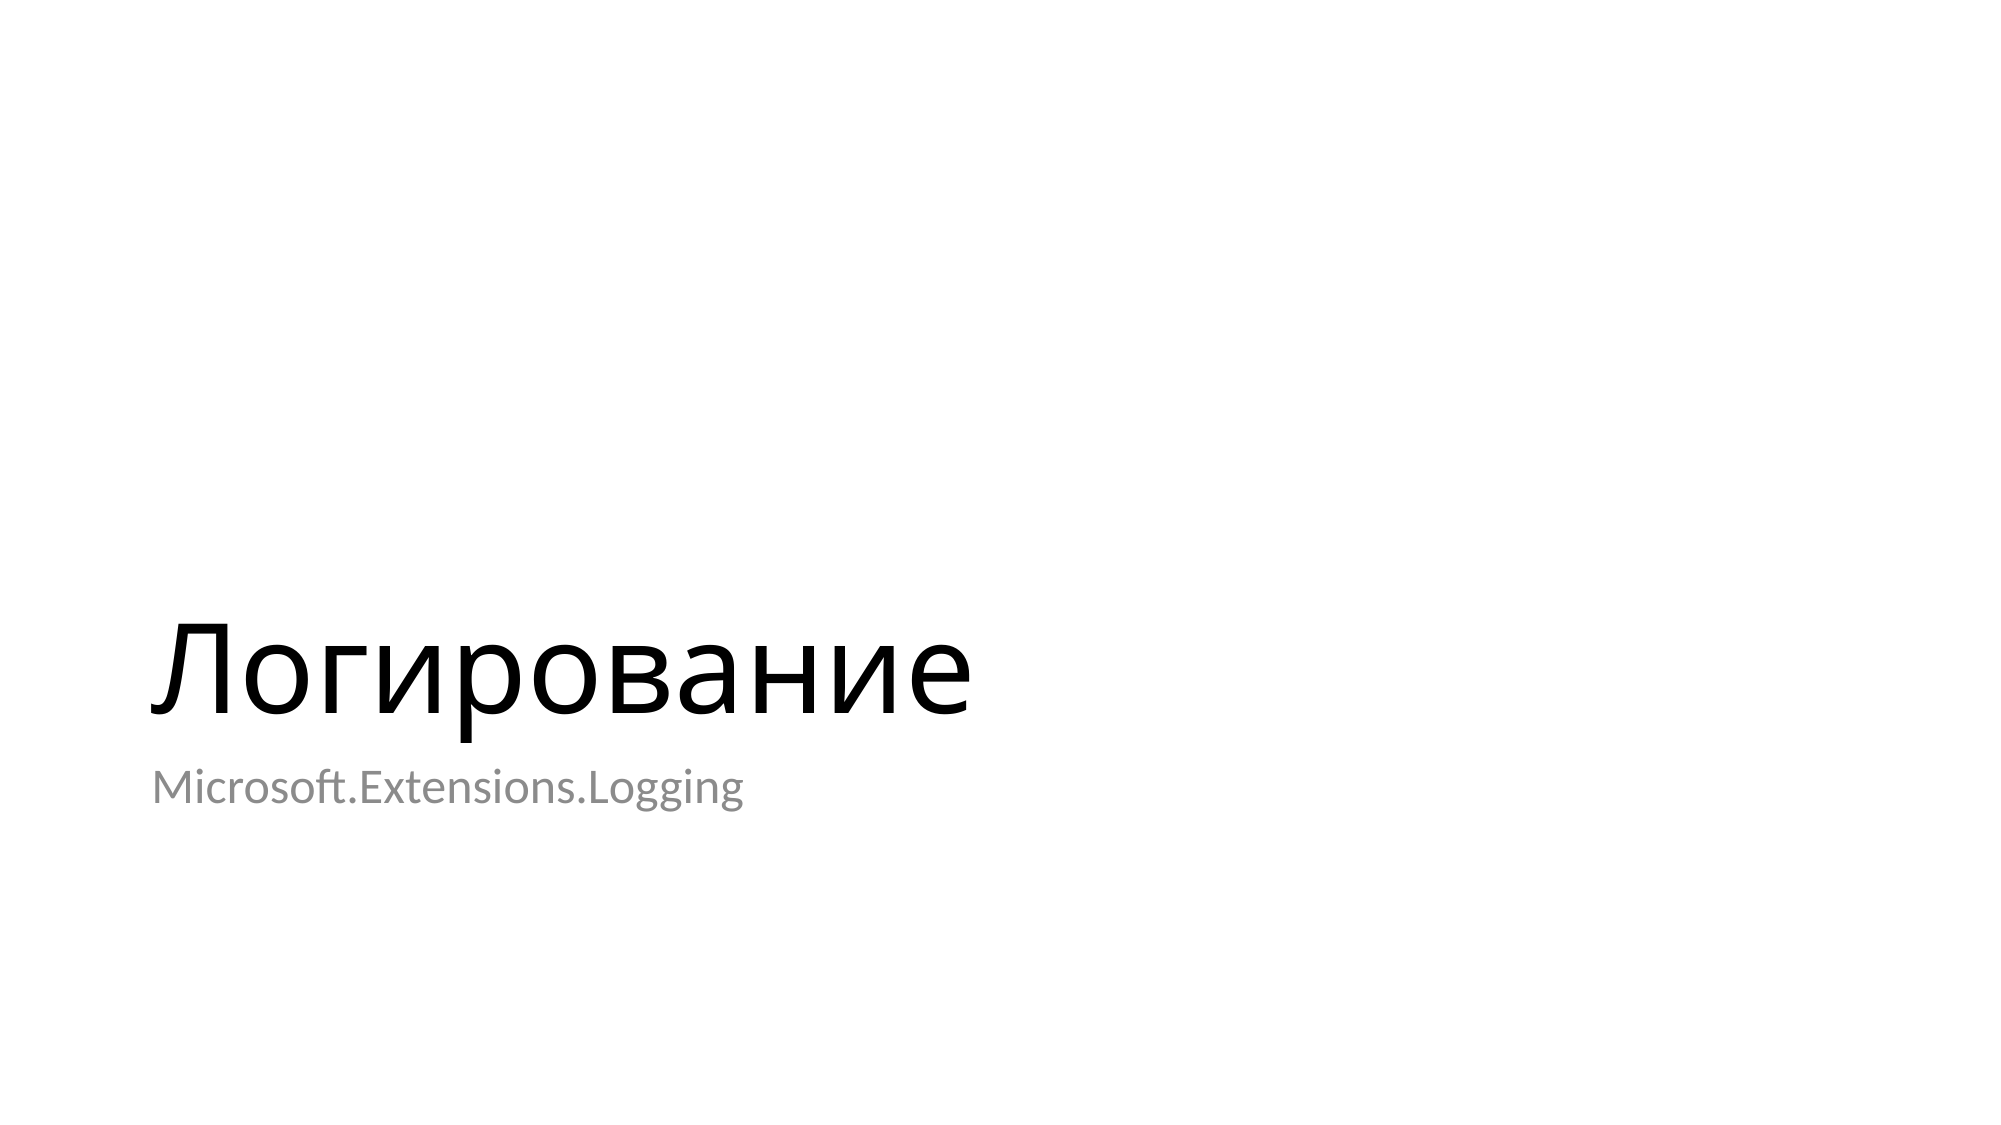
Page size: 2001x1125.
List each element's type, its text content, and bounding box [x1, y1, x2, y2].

list Microsoft.Extensions.Logging [136, 752, 1862, 999]
title Логирование [136, 280, 1862, 749]
